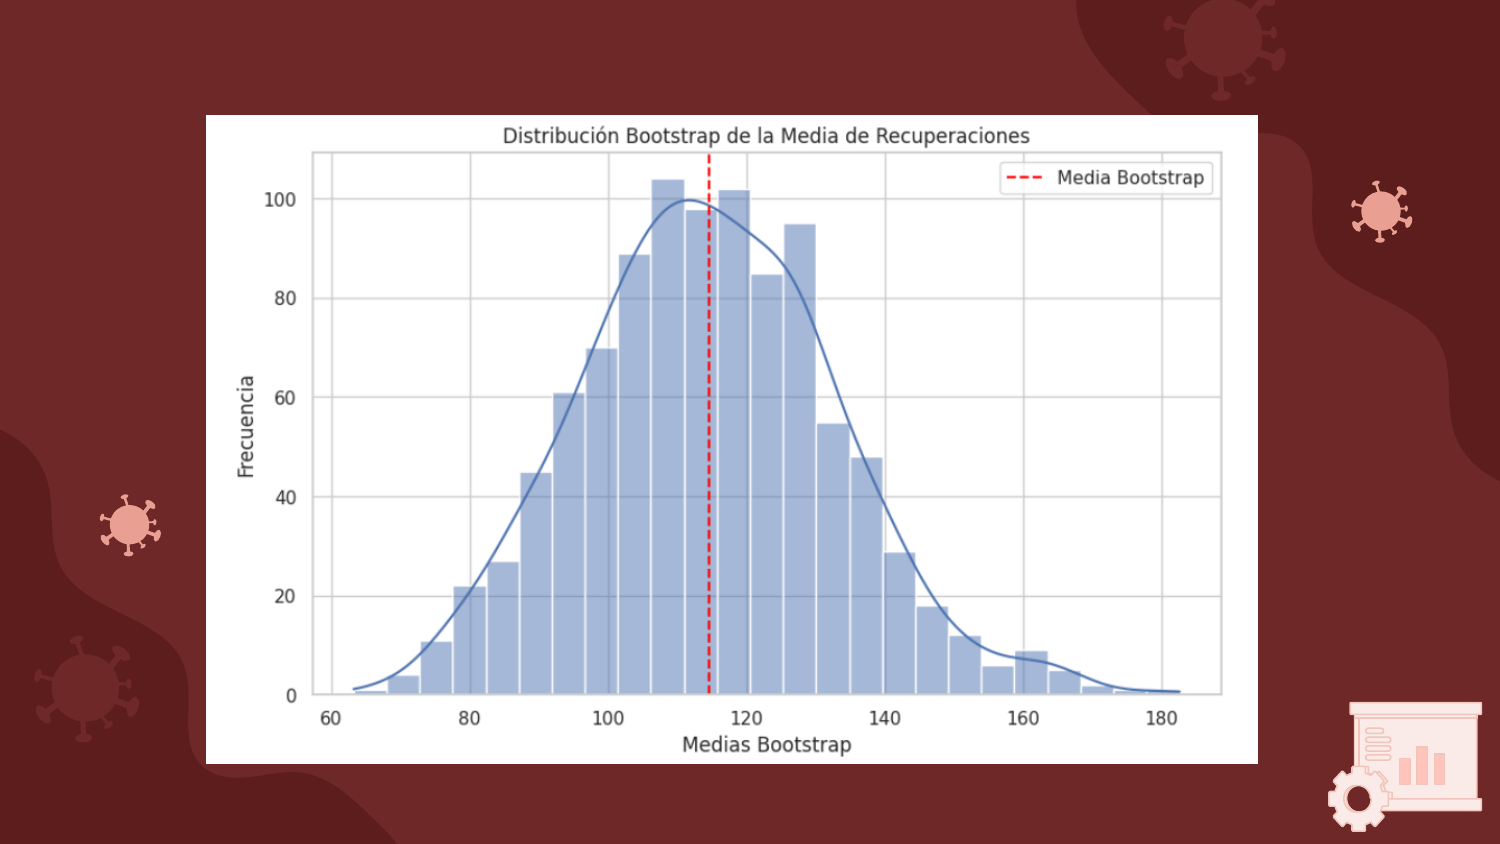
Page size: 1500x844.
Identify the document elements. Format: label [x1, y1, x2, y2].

picture [206, 115, 1259, 764]
text_box [1328, 702, 1482, 832]
